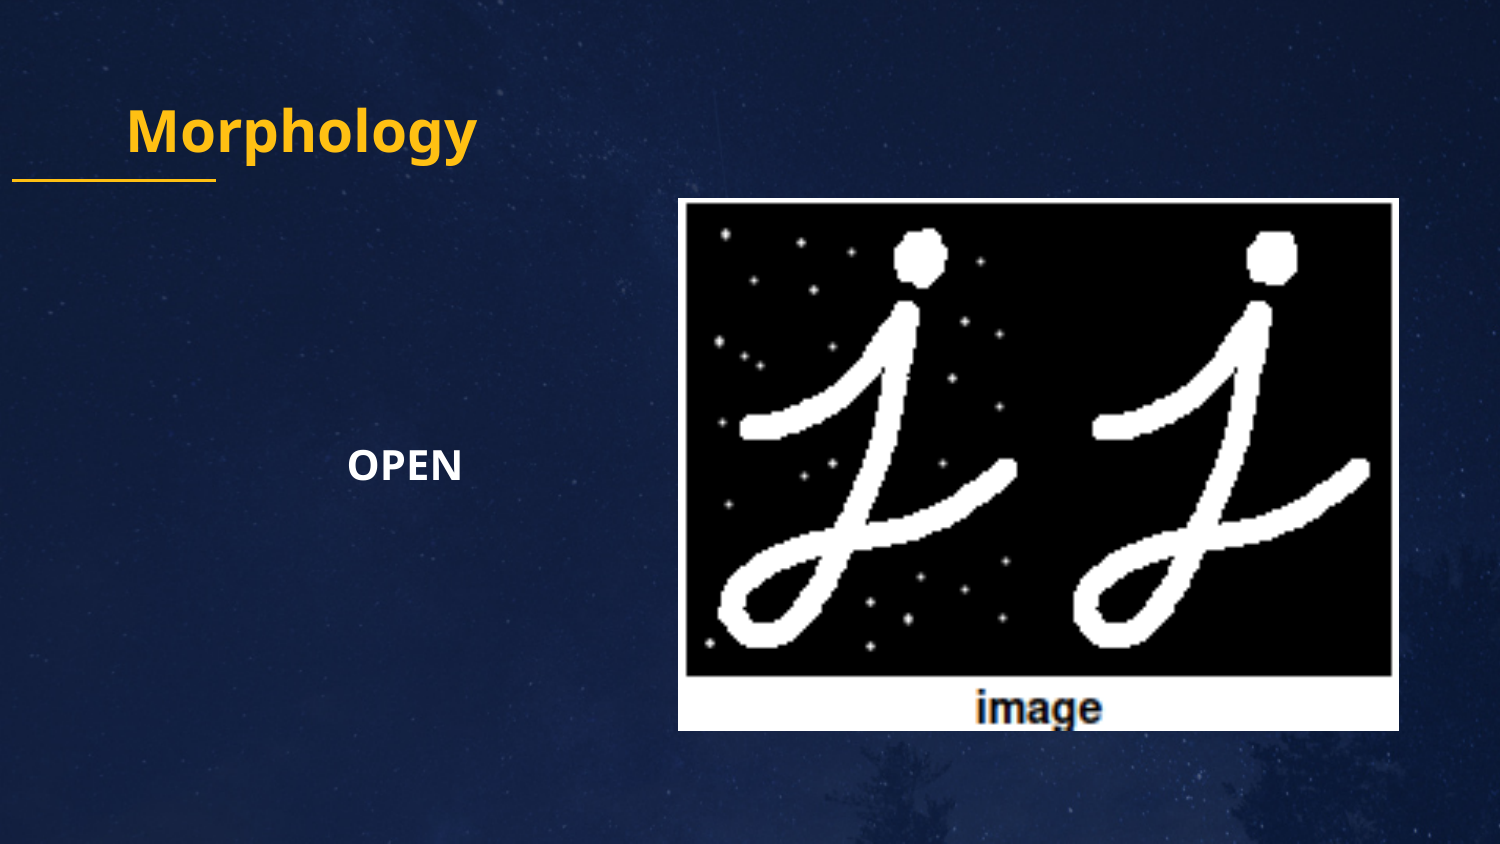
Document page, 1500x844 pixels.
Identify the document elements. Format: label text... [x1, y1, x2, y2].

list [398, 198, 1500, 731]
picture [0, 0, 1500, 844]
title Morphology [110, 78, 1390, 172]
